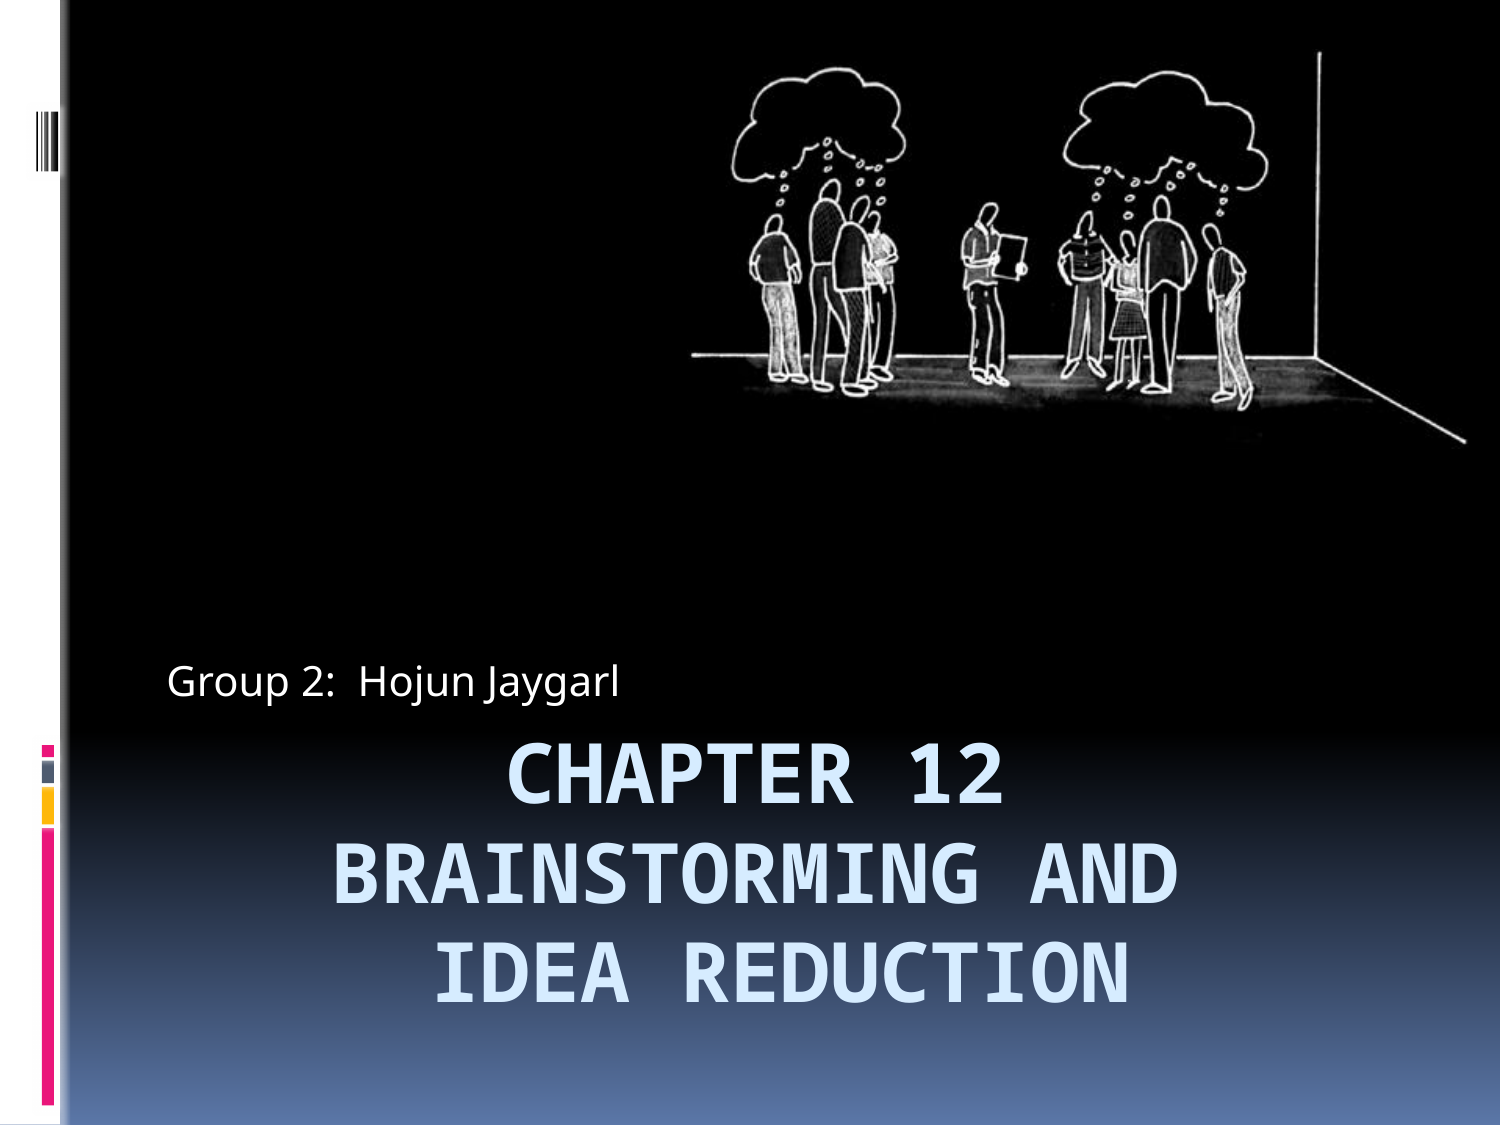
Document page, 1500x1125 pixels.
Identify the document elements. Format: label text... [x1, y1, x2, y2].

title Chapter 12 Brainstorming and Idea Reduction [99, 712, 1463, 1037]
subtitle Group 2: Hojun Jaygarl [150, 464, 1425, 713]
picture [687, 49, 1470, 449]
